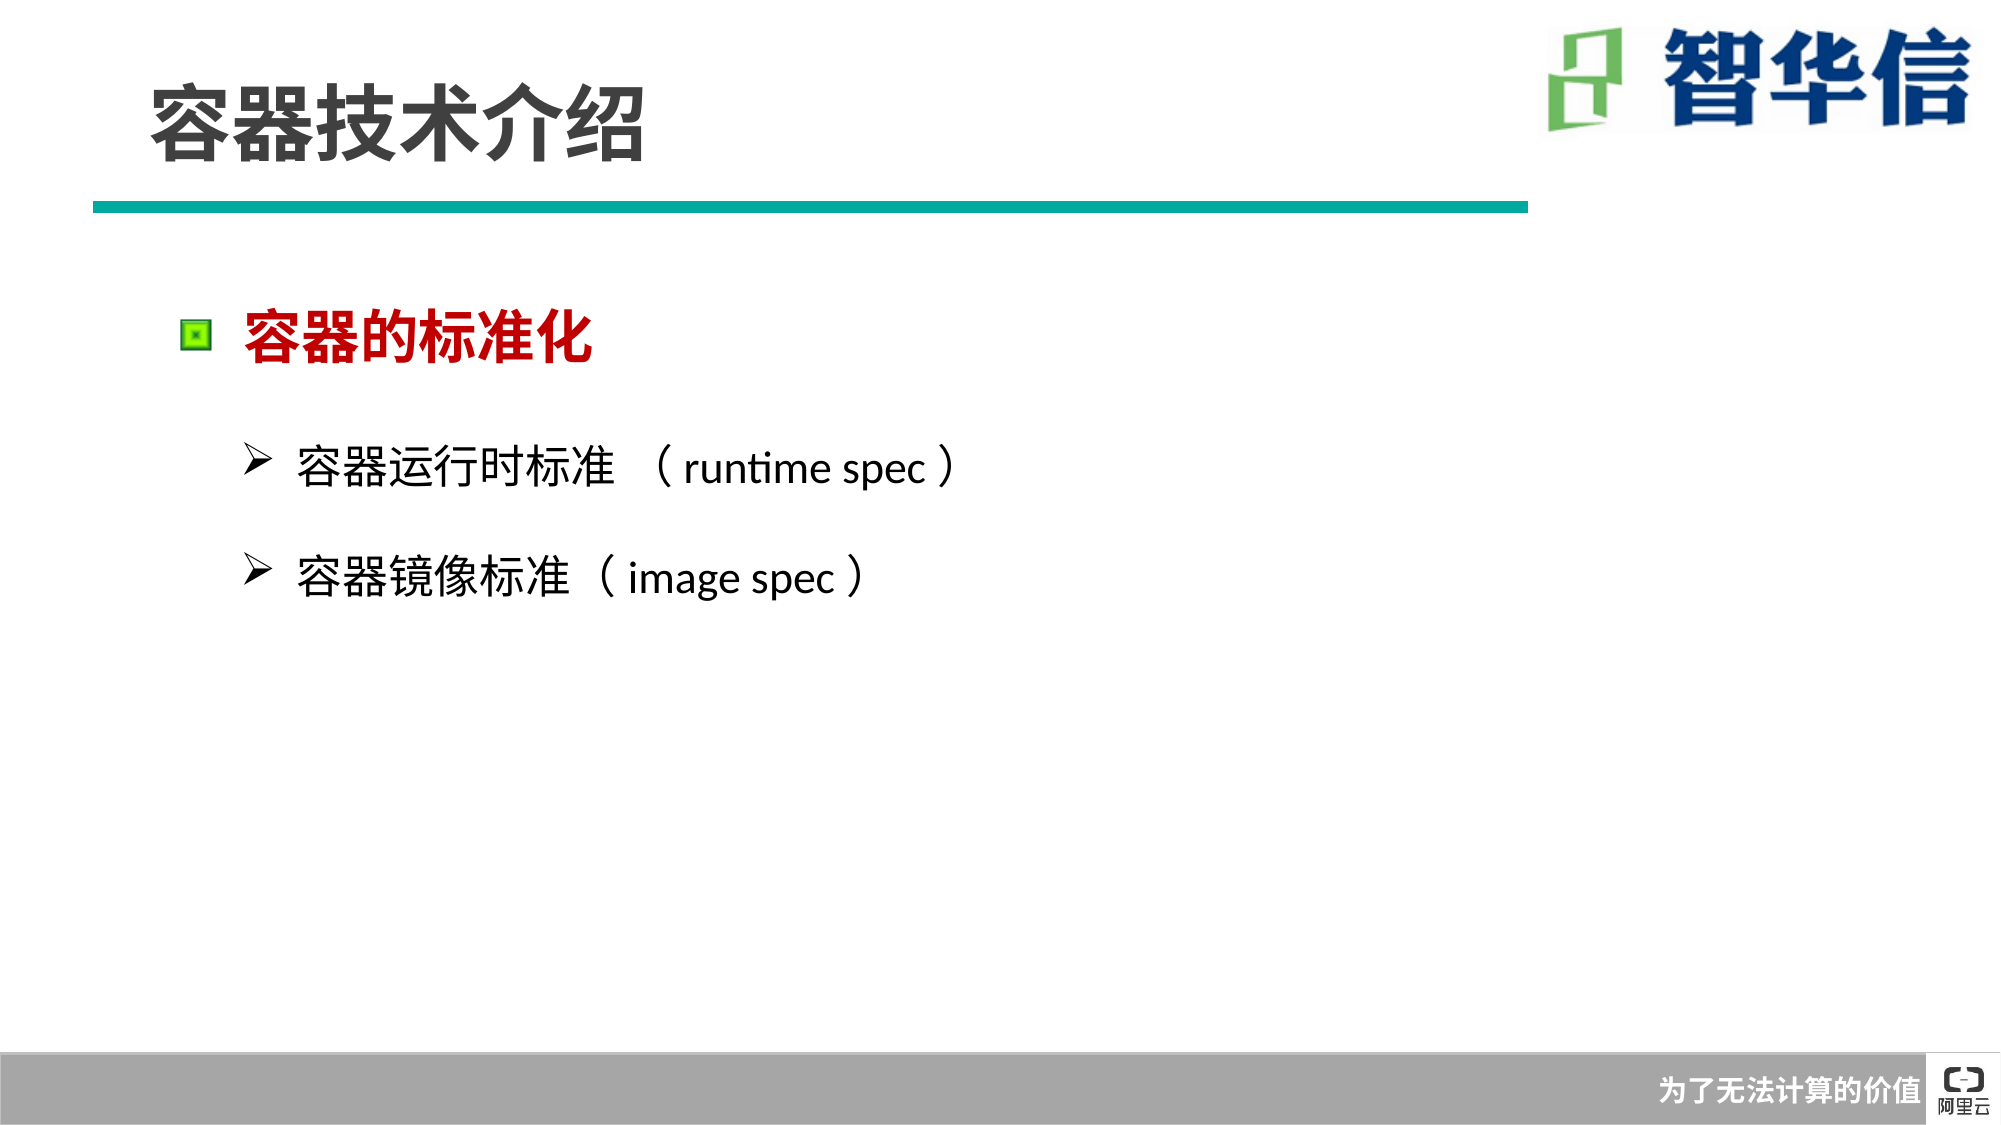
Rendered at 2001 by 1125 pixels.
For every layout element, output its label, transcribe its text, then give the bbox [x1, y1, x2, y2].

text_box 容器技术介绍 [133, 61, 792, 181]
picture [175, 314, 217, 356]
text_box 容器运行时标准 （runtime spec） 容器镜像标准（image spec） [225, 429, 1470, 610]
picture [1926, 1053, 2001, 1125]
text_box 容器的标准化 [160, 235, 830, 436]
picture [1539, 19, 1987, 141]
